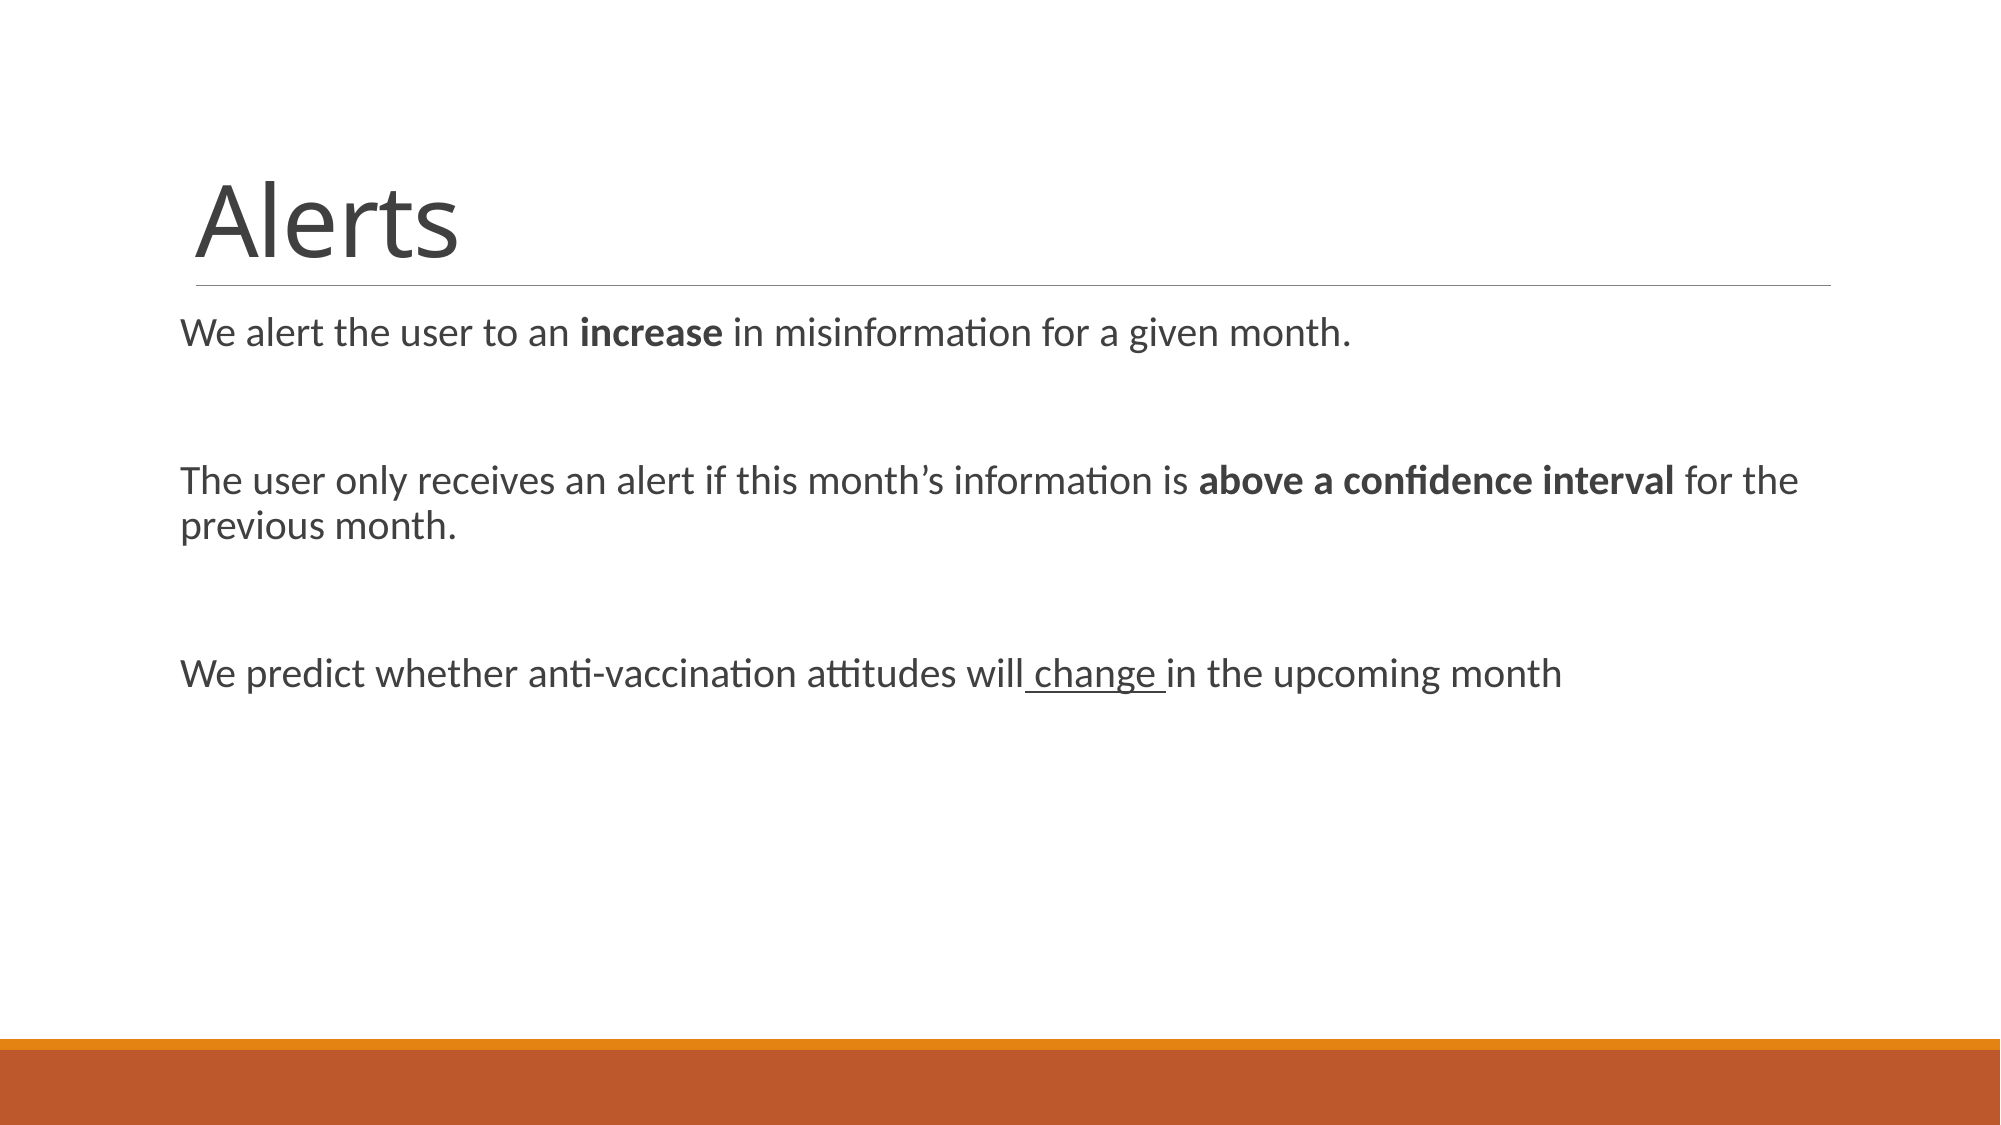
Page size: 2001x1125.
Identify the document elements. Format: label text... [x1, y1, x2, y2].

list We alert the user to an increase in misinformation for a given month. The user only receives an alert if this month’s information is above a confidence interval for the previous month. We predict whether anti-vaccination attitudes will change in the upcoming month [180, 302, 1830, 963]
title Alerts [180, 47, 1830, 285]
